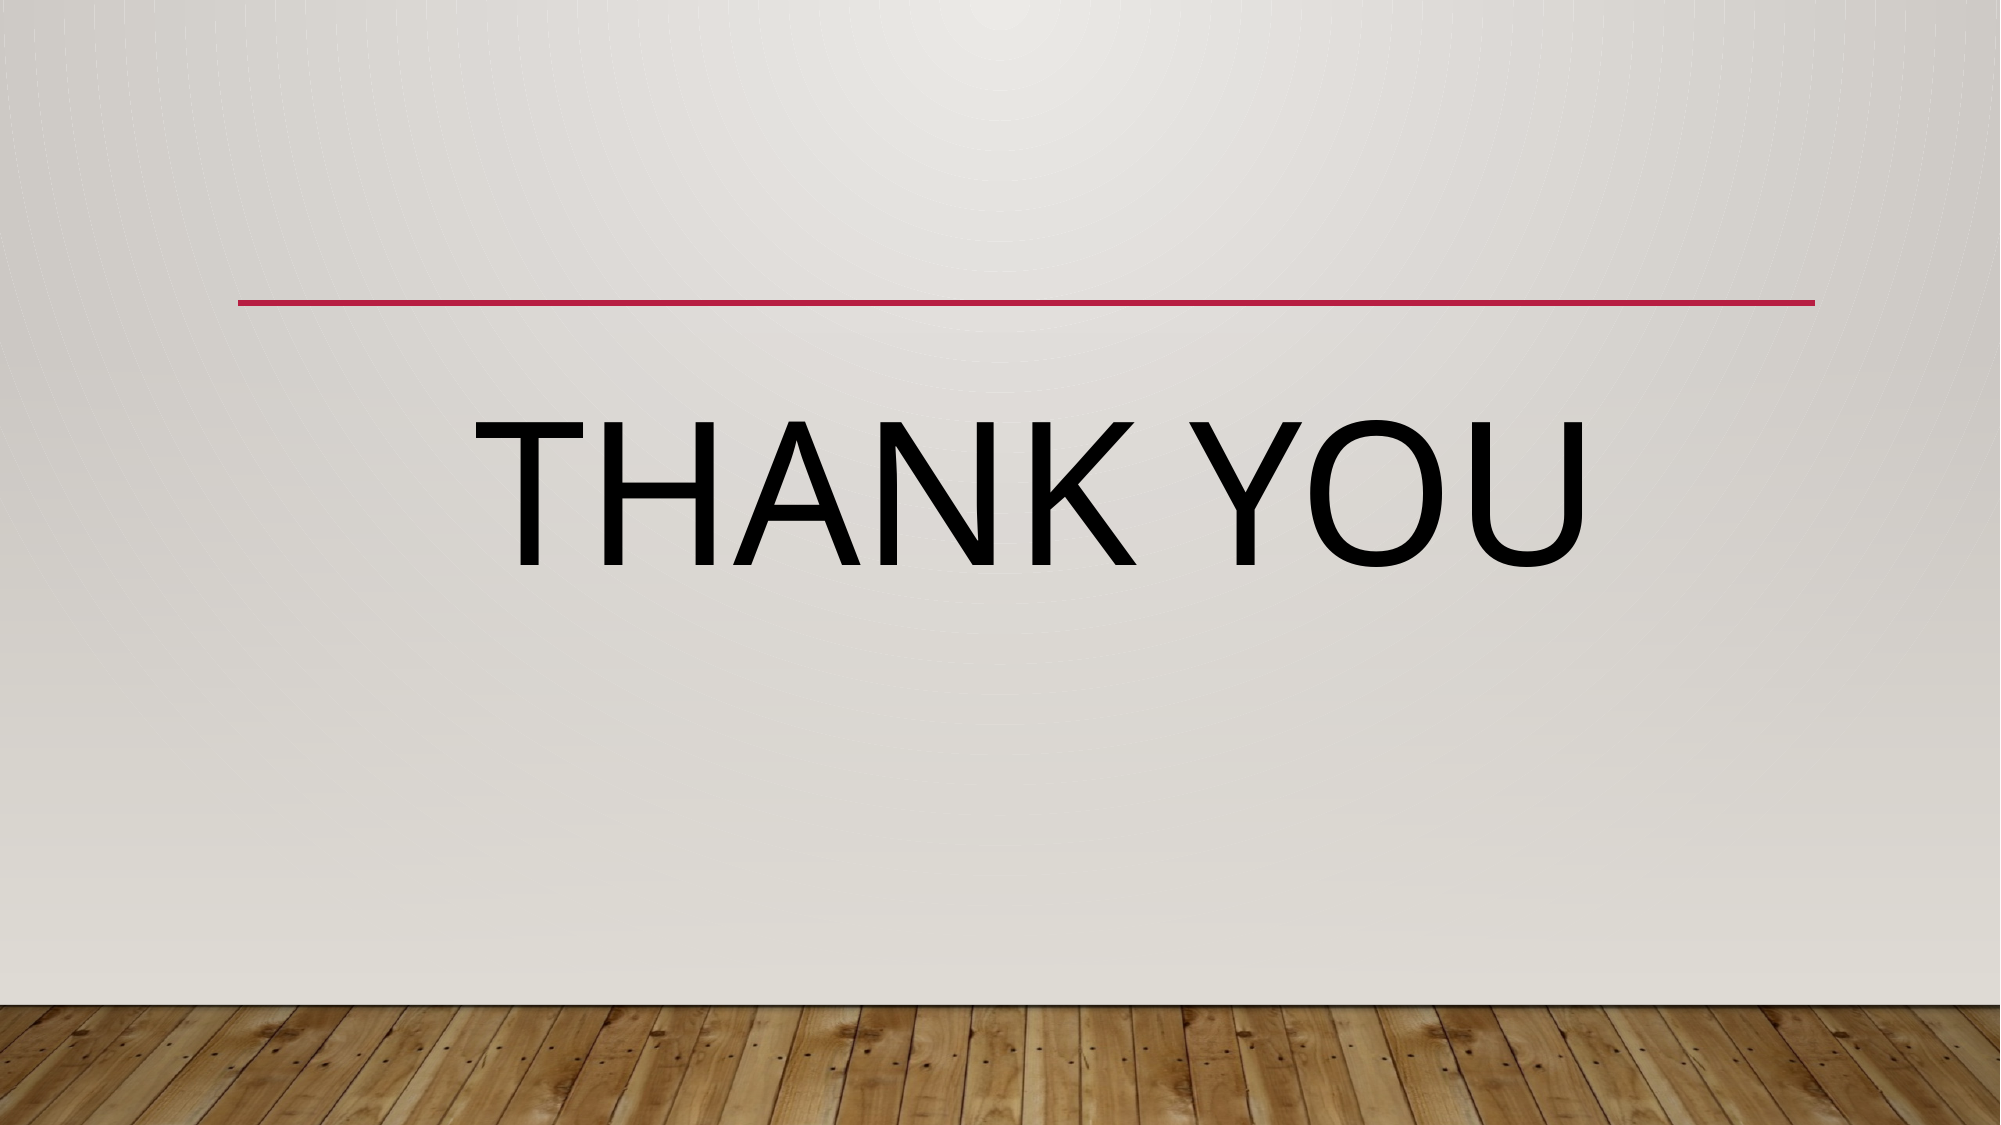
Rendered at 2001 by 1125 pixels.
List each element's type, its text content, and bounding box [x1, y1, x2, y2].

list THANK YOU [137, 59, 1863, 1014]
picture [0, 1005, 2000, 1125]
